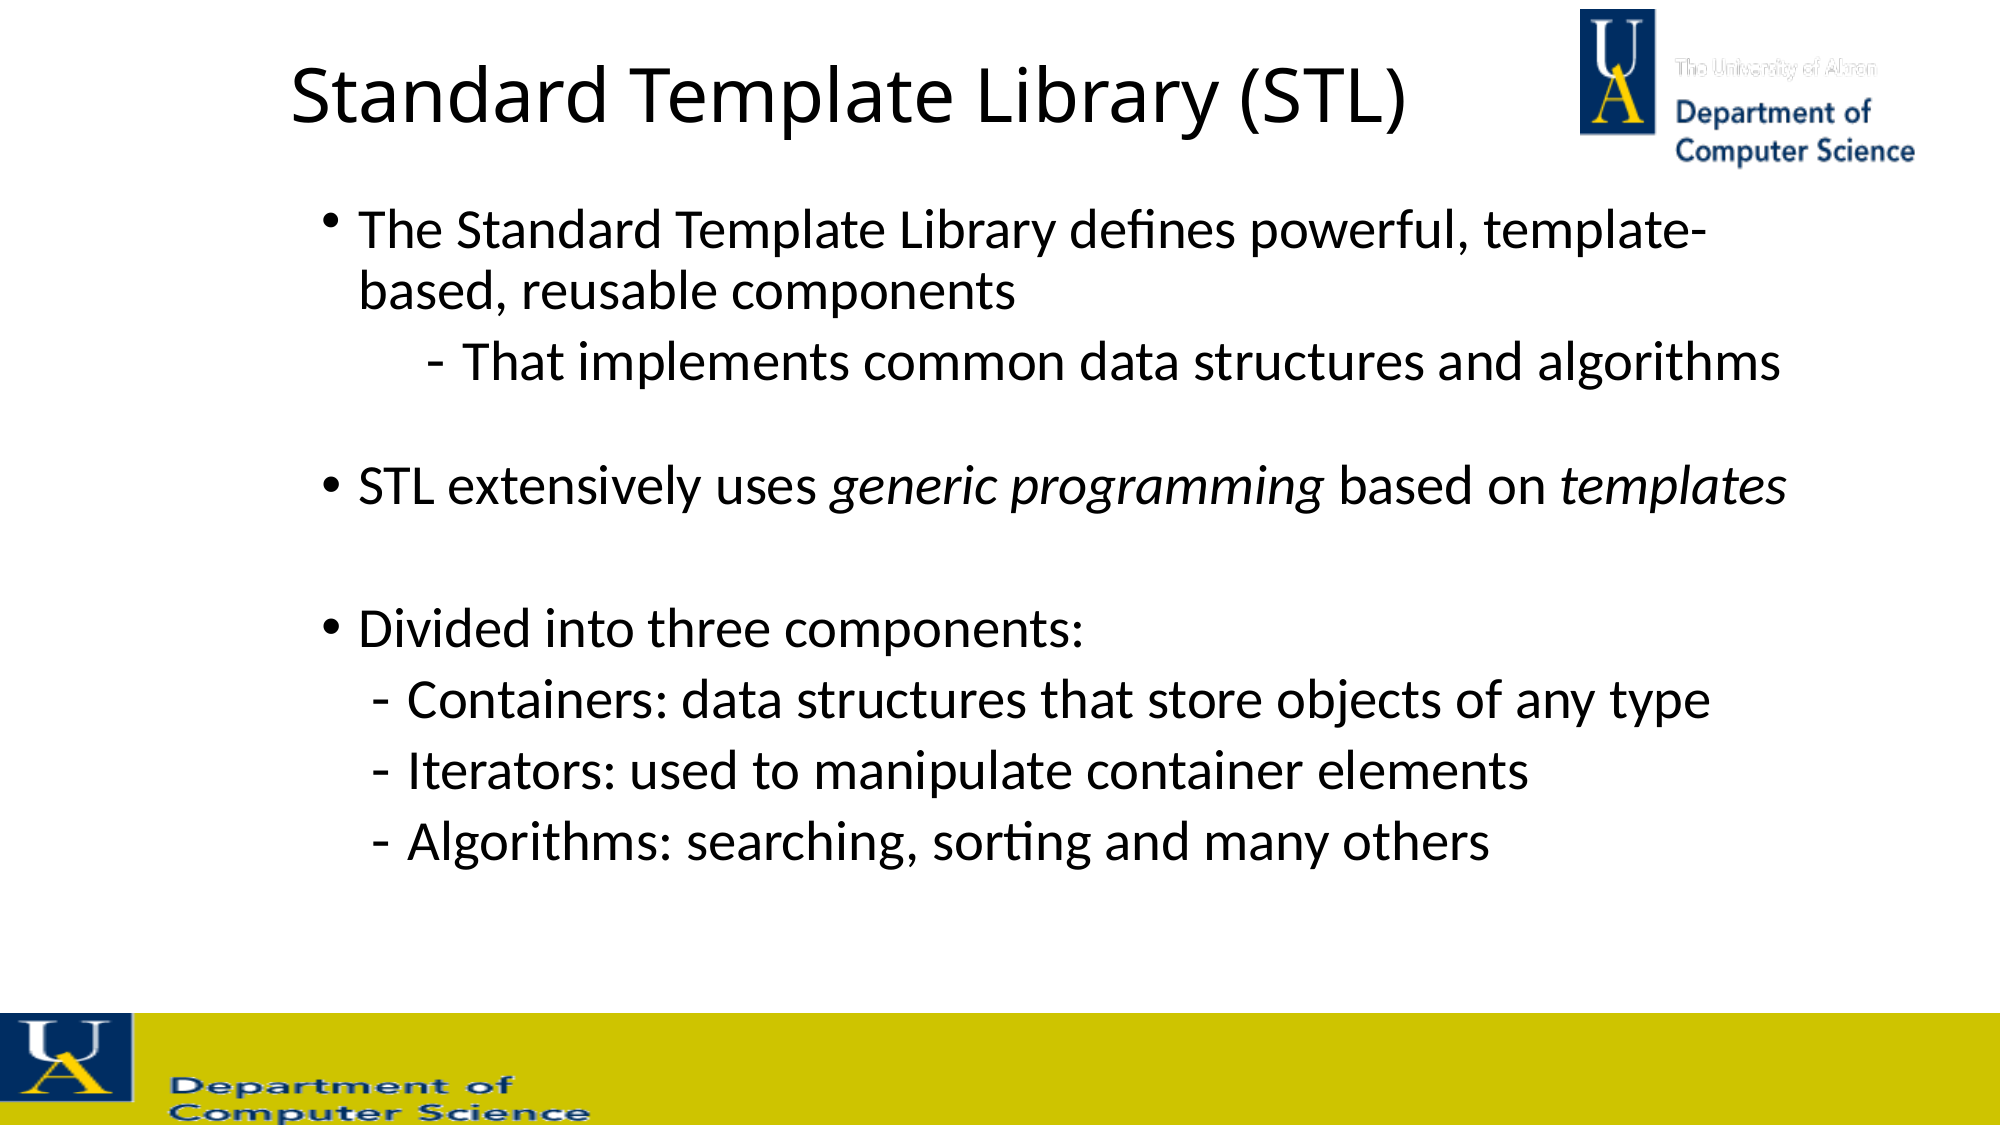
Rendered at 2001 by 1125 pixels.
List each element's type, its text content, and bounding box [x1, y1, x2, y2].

list The Standard Template Library defines powerful, template-based, reusable components That implements common data structures and algorithms STL extensively uses generic programming based on templates Divided into three components: Containers: data structures that store objects of any type Iterators: used to manipulate container elements Algorithms: searching, sorting and many others [306, 192, 1805, 993]
picture [1625, 9, 2001, 198]
title Standard Template Library (STL) [275, 4, 1625, 193]
picture [0, 1013, 2000, 1125]
